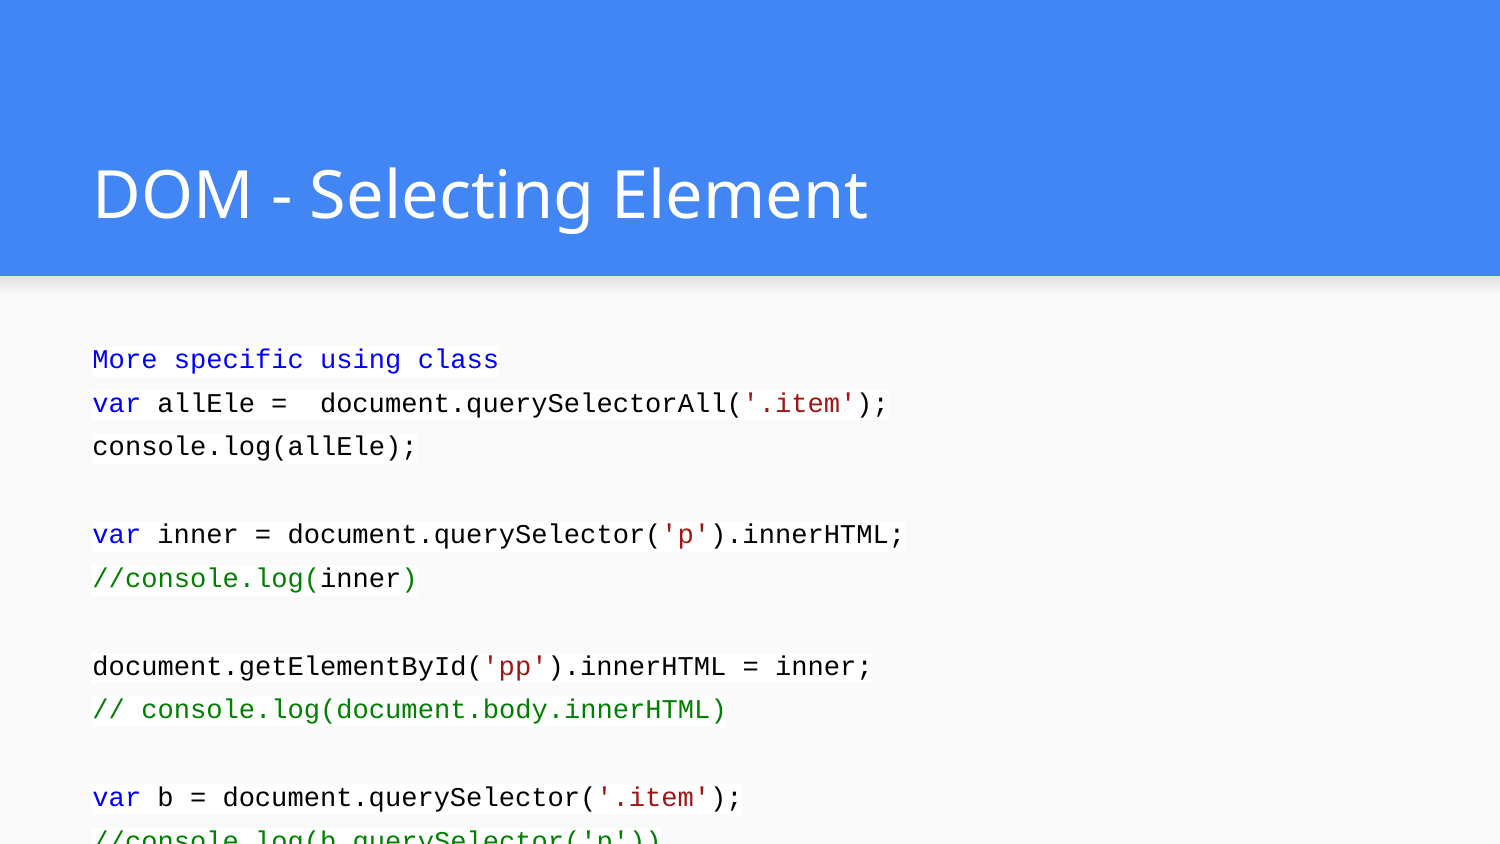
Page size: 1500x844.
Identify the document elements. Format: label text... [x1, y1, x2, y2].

title DOM - Selecting Element [77, 121, 1427, 248]
list More specific using class var allEle = document.querySelectorAll('.item'); console.log(allEle); var inner = document.querySelector('p').innerHTML; //console.log(inner) document.getElementById('pp').innerHTML = inner; // console.log(document.body.innerHTML) var b = document.querySelector('.item'); //console.log(b.querySelector('p')) [77, 314, 1427, 760]
